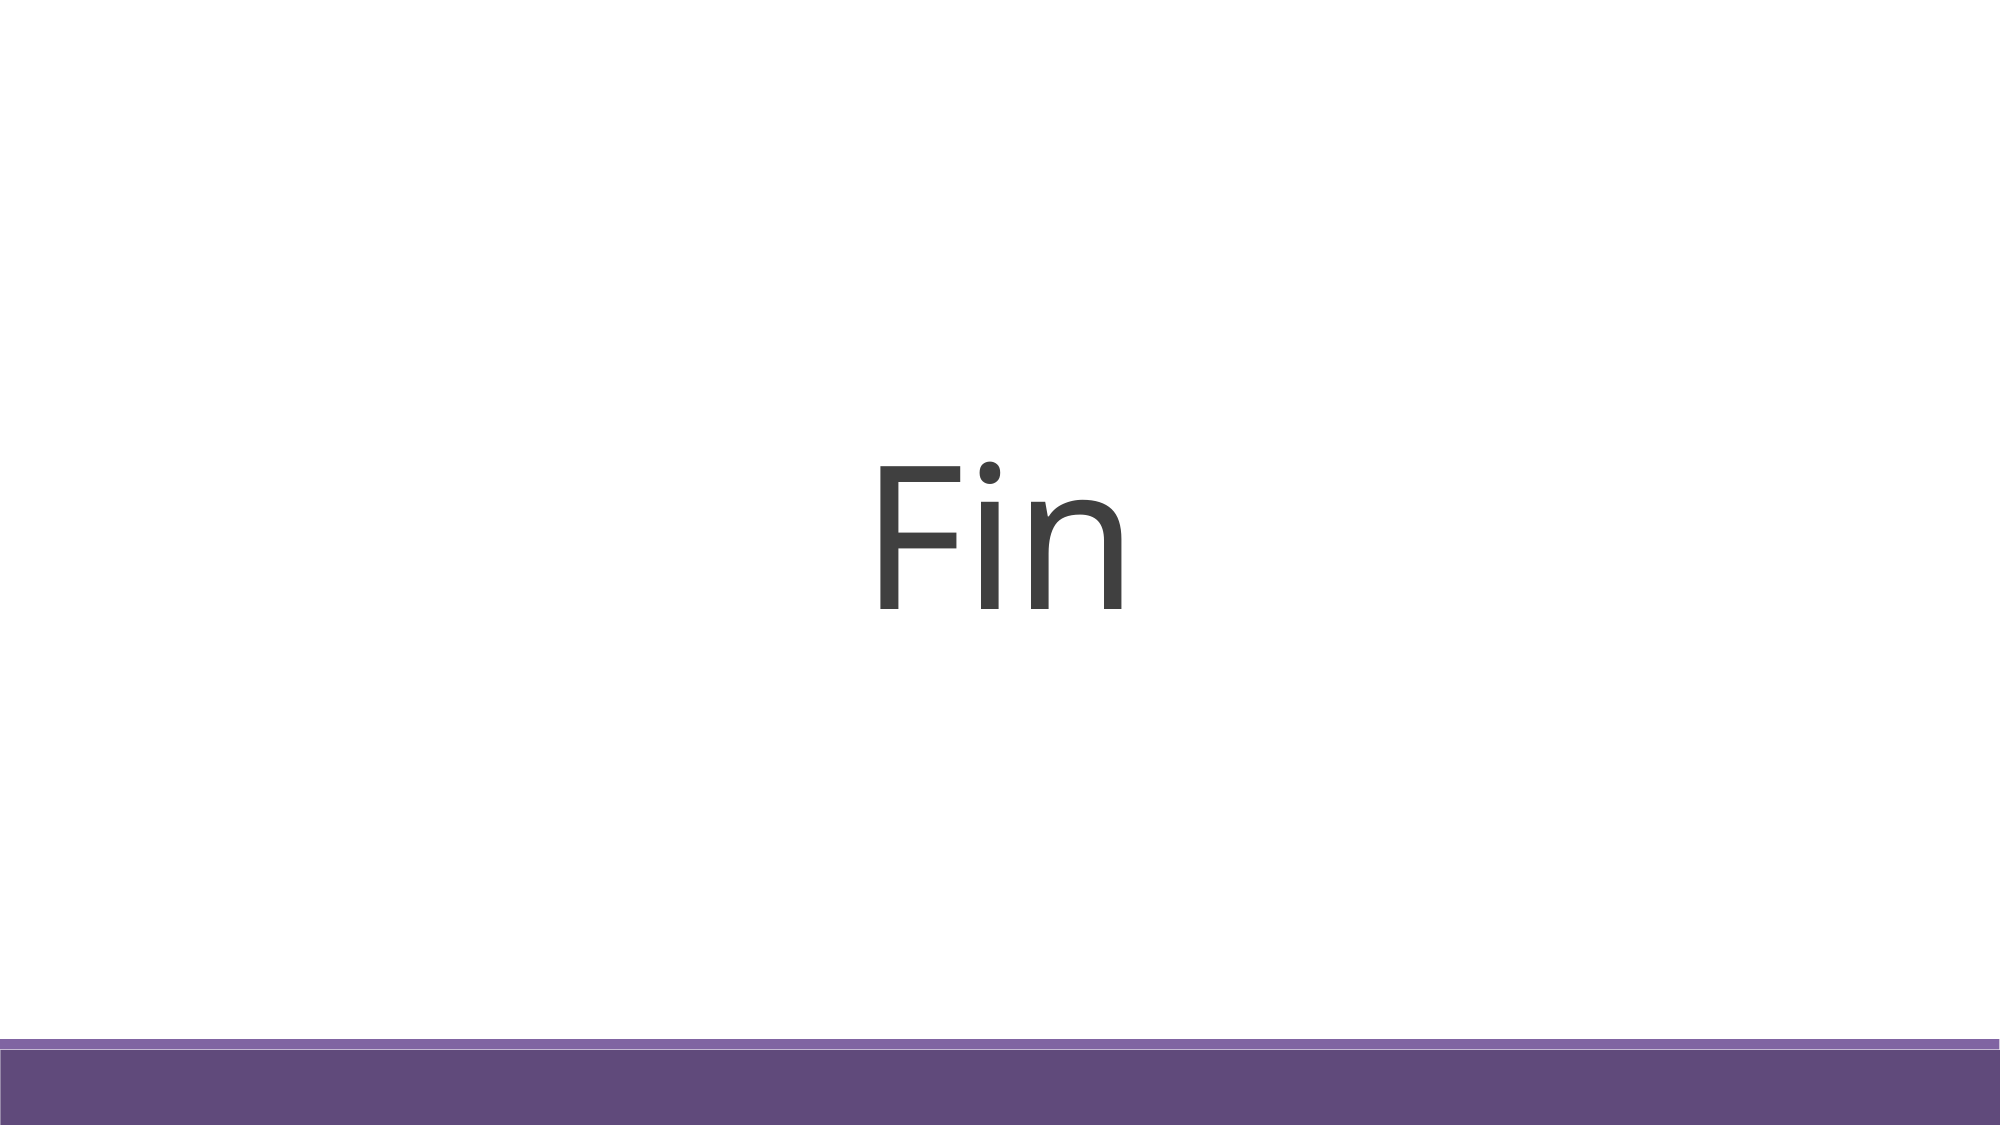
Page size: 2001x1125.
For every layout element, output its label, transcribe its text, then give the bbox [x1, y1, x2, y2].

title Fin [413, 467, 1587, 658]
